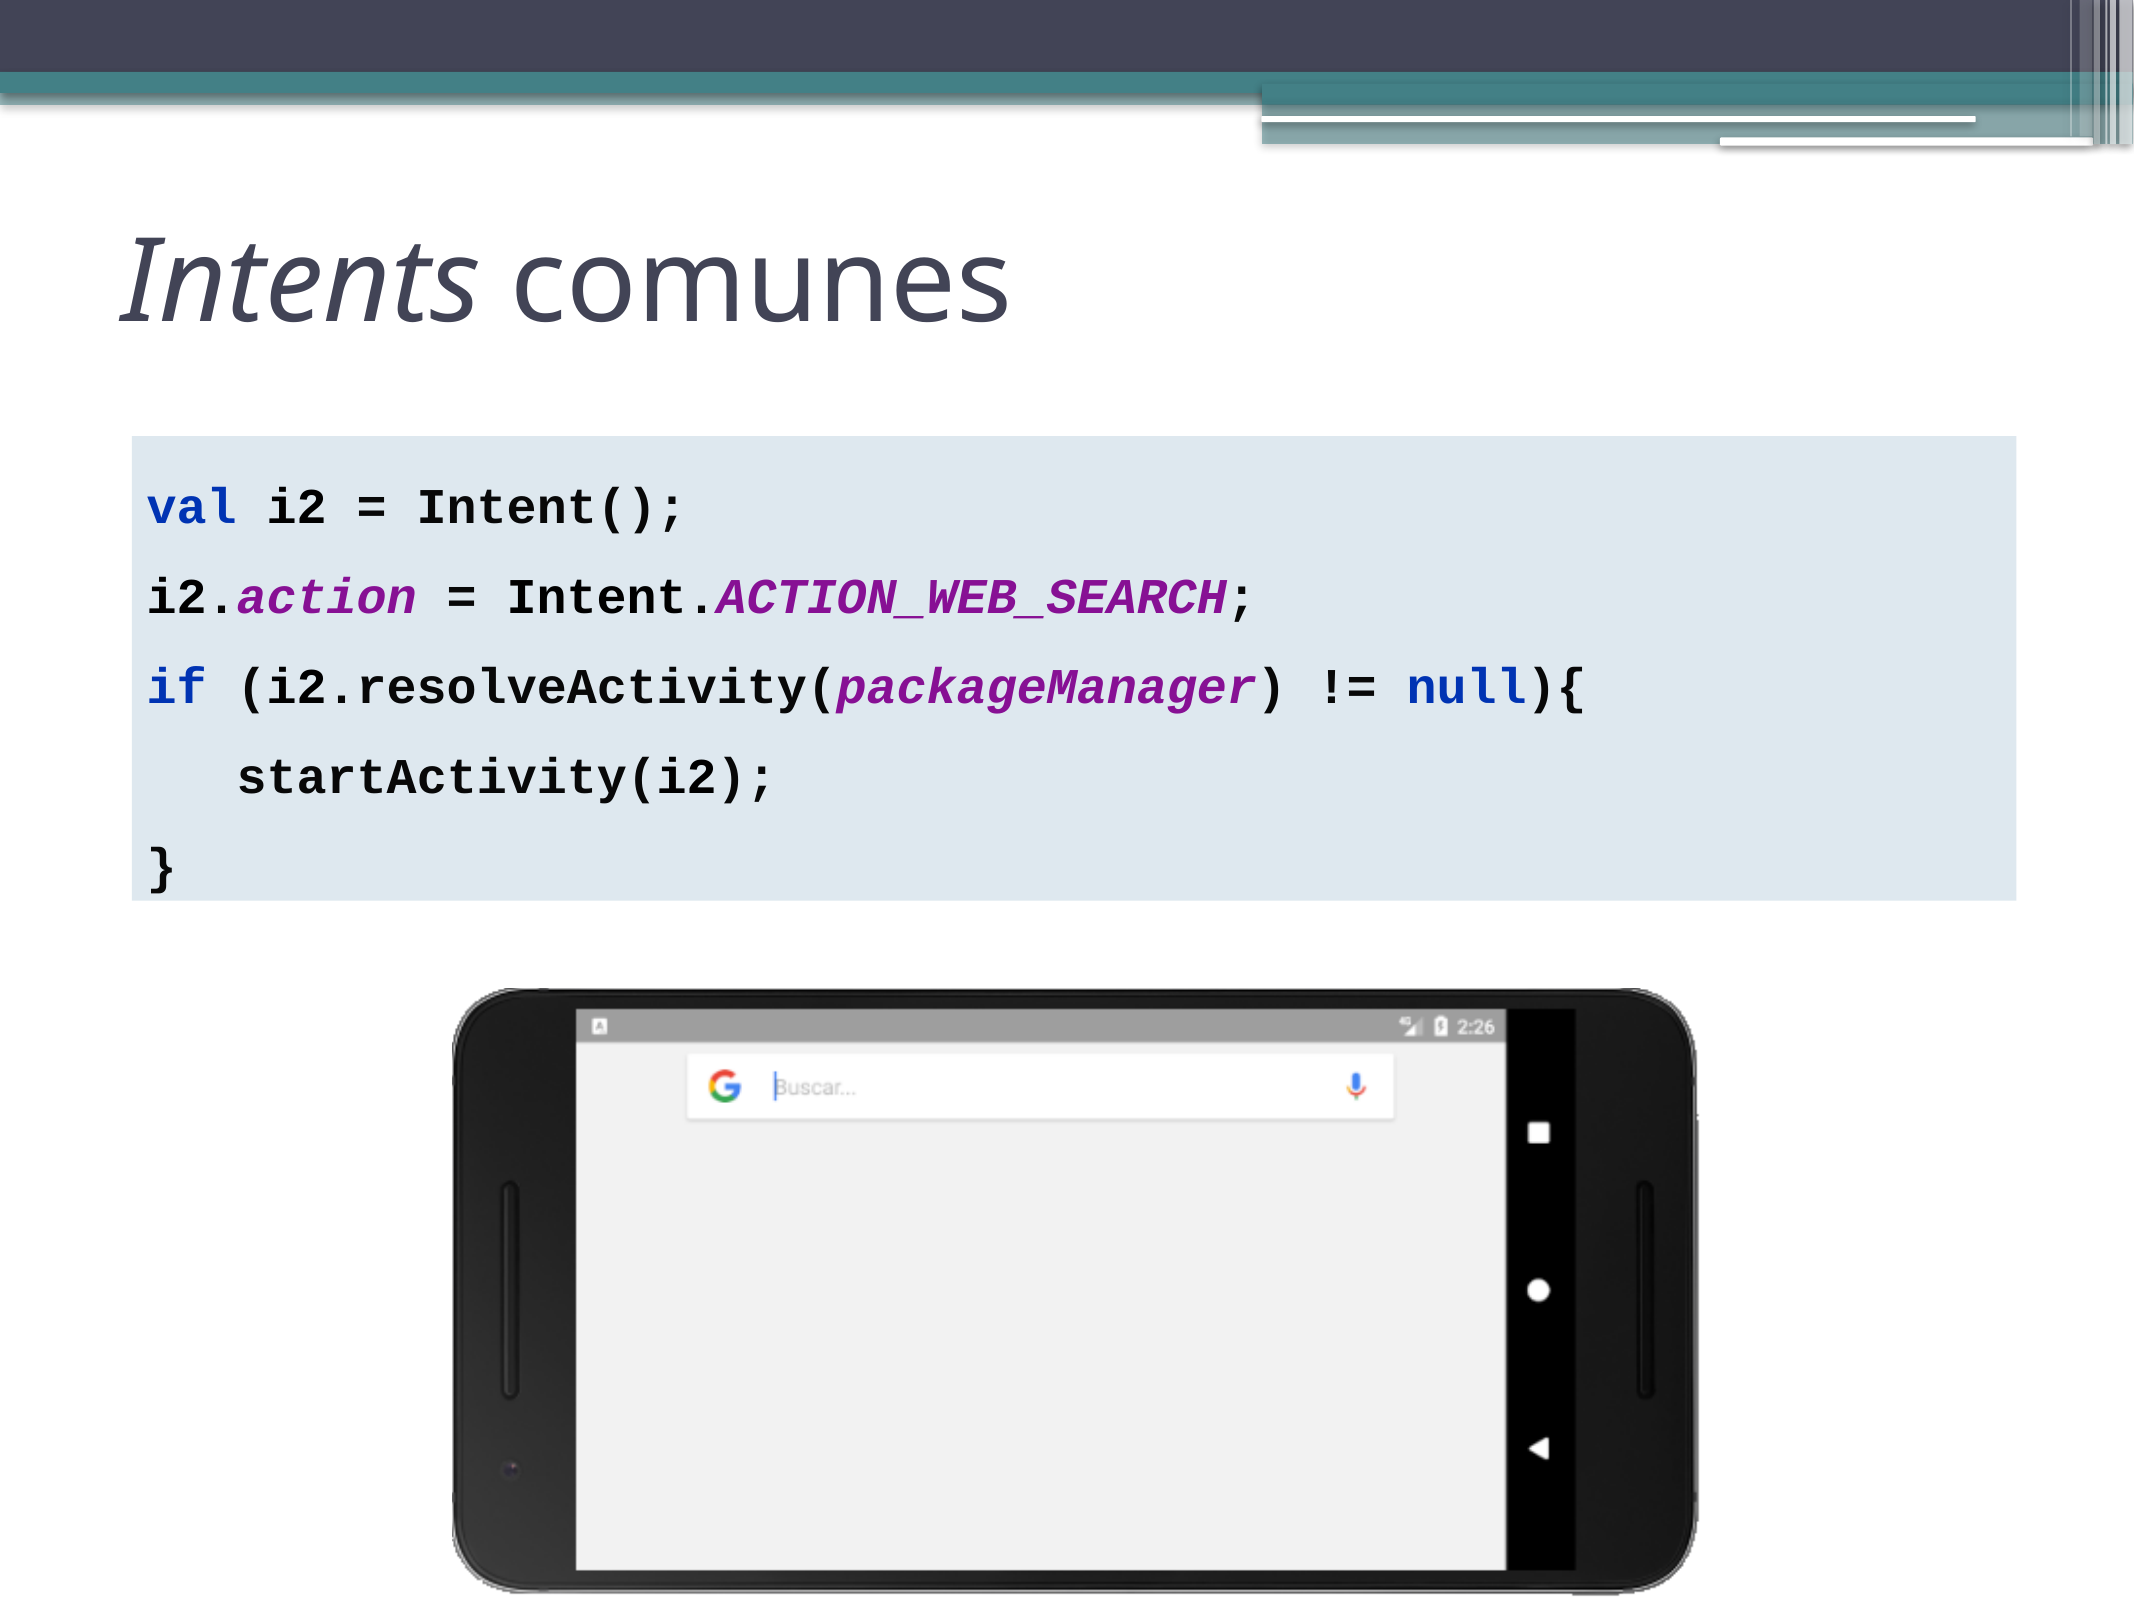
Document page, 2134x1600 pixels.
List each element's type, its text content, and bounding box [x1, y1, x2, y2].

picture [451, 988, 1708, 1600]
text_box val i2 = Intent(); i2.action = Intent.ACTION_WEB_SEARCH; if (i2.resolveActivity(packageManager) != null){ startActivity(i2); } [131, 436, 2017, 901]
text_box Intents comunes [106, 150, 2027, 399]
